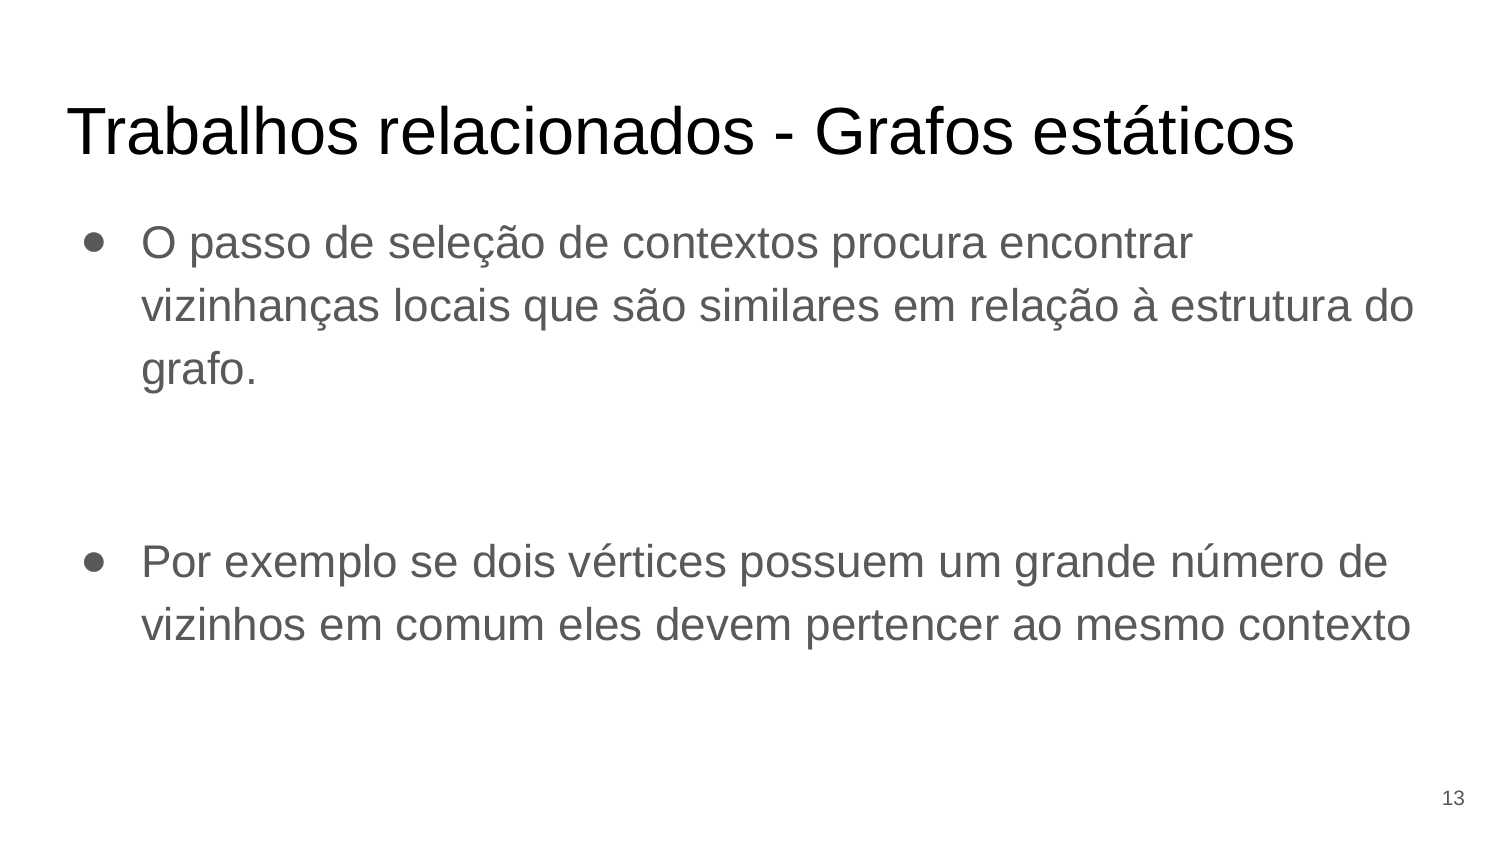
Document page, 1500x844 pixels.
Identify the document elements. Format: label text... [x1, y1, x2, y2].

title Trabalhos relacionados - Grafos estáticos [51, 72, 1449, 167]
list O passo de seleção de contextos procura encontrar vizinhanças locais que são similares em relação à estrutura do grafo. Por exemplo se dois vértices possuem um grande número de vizinhos em comum eles devem pertencer ao mesmo contexto [51, 189, 1449, 750]
slide_number ‹#› [1389, 764, 1480, 830]
